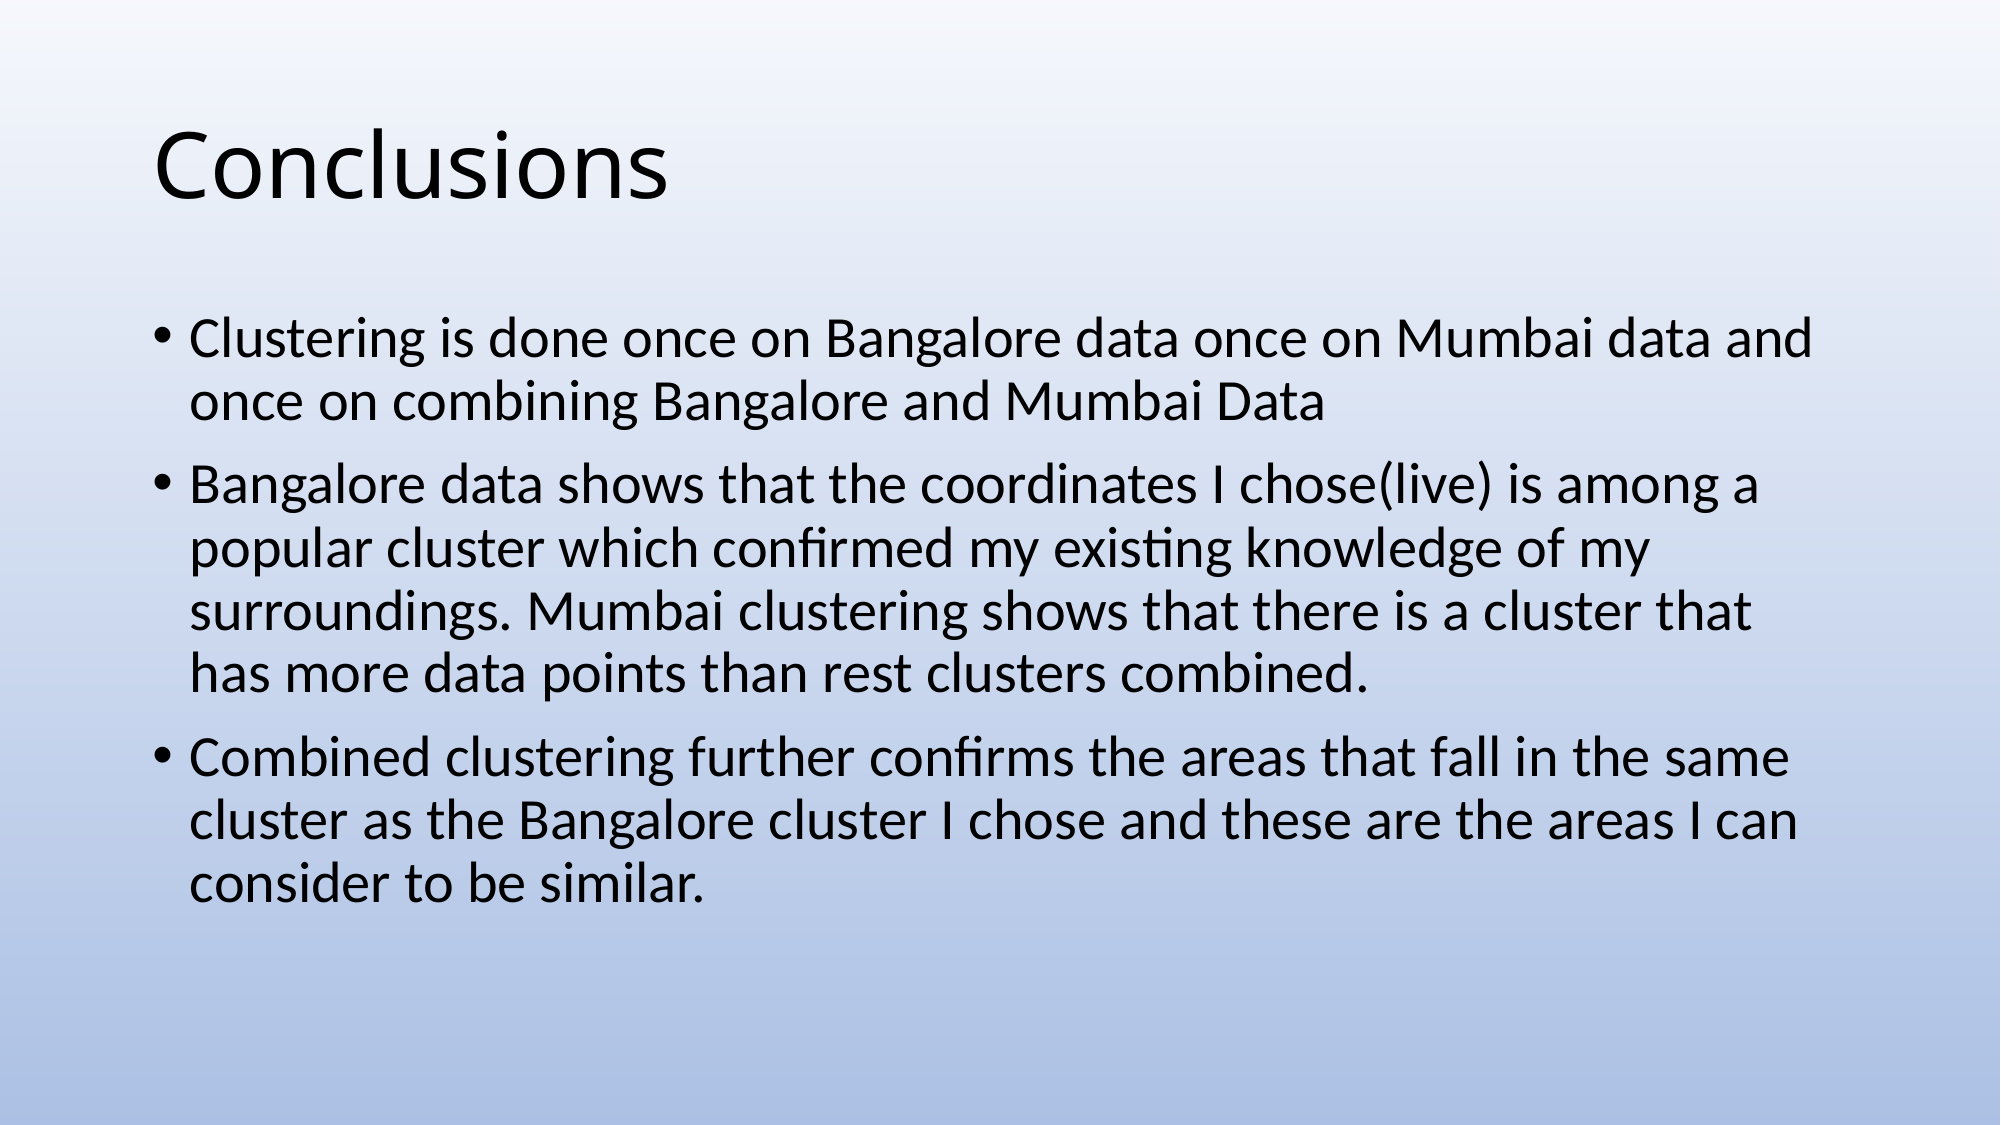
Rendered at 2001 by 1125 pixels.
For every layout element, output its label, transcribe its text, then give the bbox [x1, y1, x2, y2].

list Clustering is done once on Bangalore data once on Mumbai data and once on combining Bangalore and Mumbai Data Bangalore data shows that the coordinates I chose(live) is among a popular cluster which confirmed my existing knowledge of my surroundings. Mumbai clustering shows that there is a cluster that has more data points than rest clusters combined. Combined clustering further confirms the areas that fall in the same cluster as the Bangalore cluster I chose and these are the areas I can consider to be similar. [137, 299, 1863, 1014]
title Conclusions [137, 59, 1863, 278]
